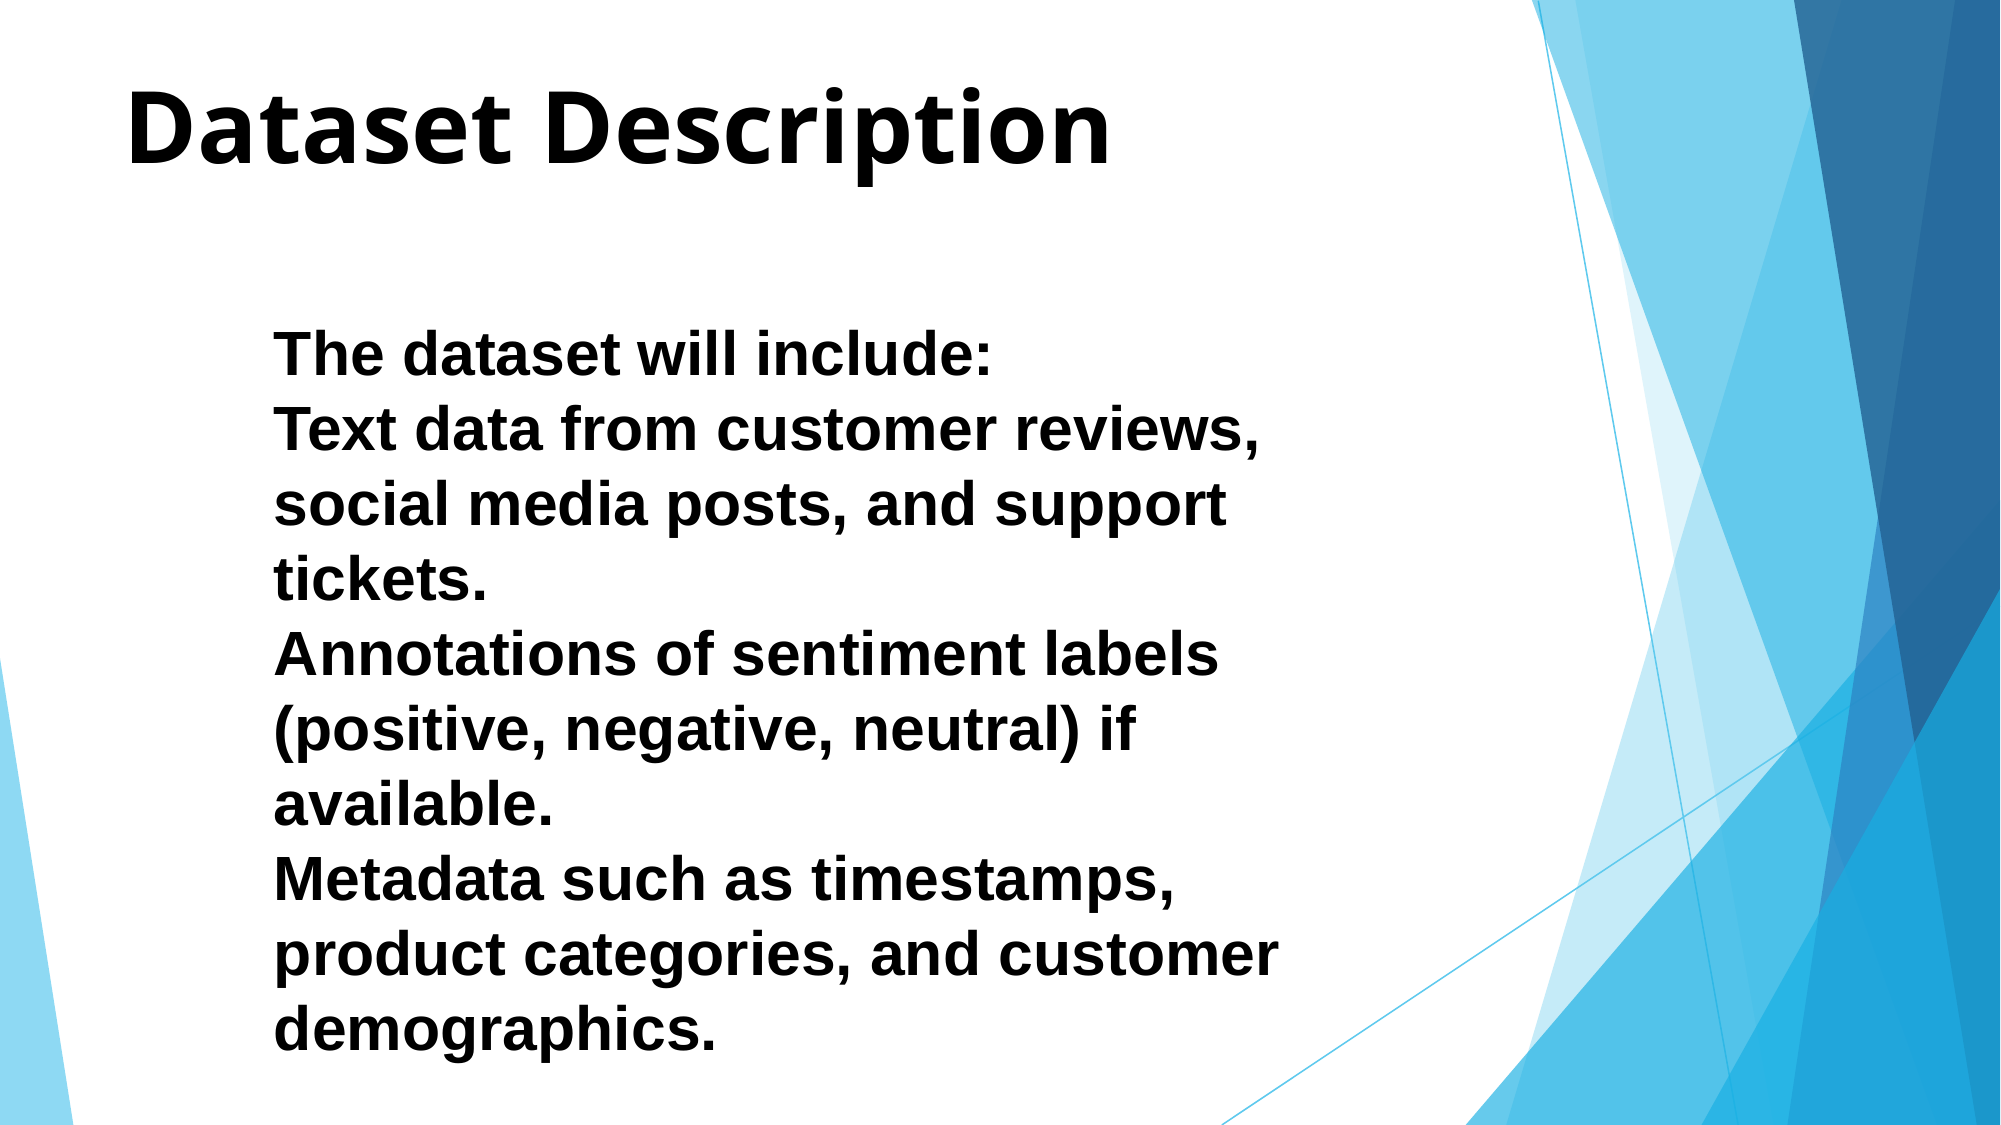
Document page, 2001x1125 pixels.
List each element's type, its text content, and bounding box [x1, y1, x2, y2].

title Dataset Description [123, 63, 1877, 252]
text_box The dataset will include: Text data from customer reviews, social media posts, and support tickets. Annotations of sentiment labels (positive, negative, neutral) if available. Metadata such as timestamps, product categories, and customer demographics. [258, 298, 1386, 1078]
